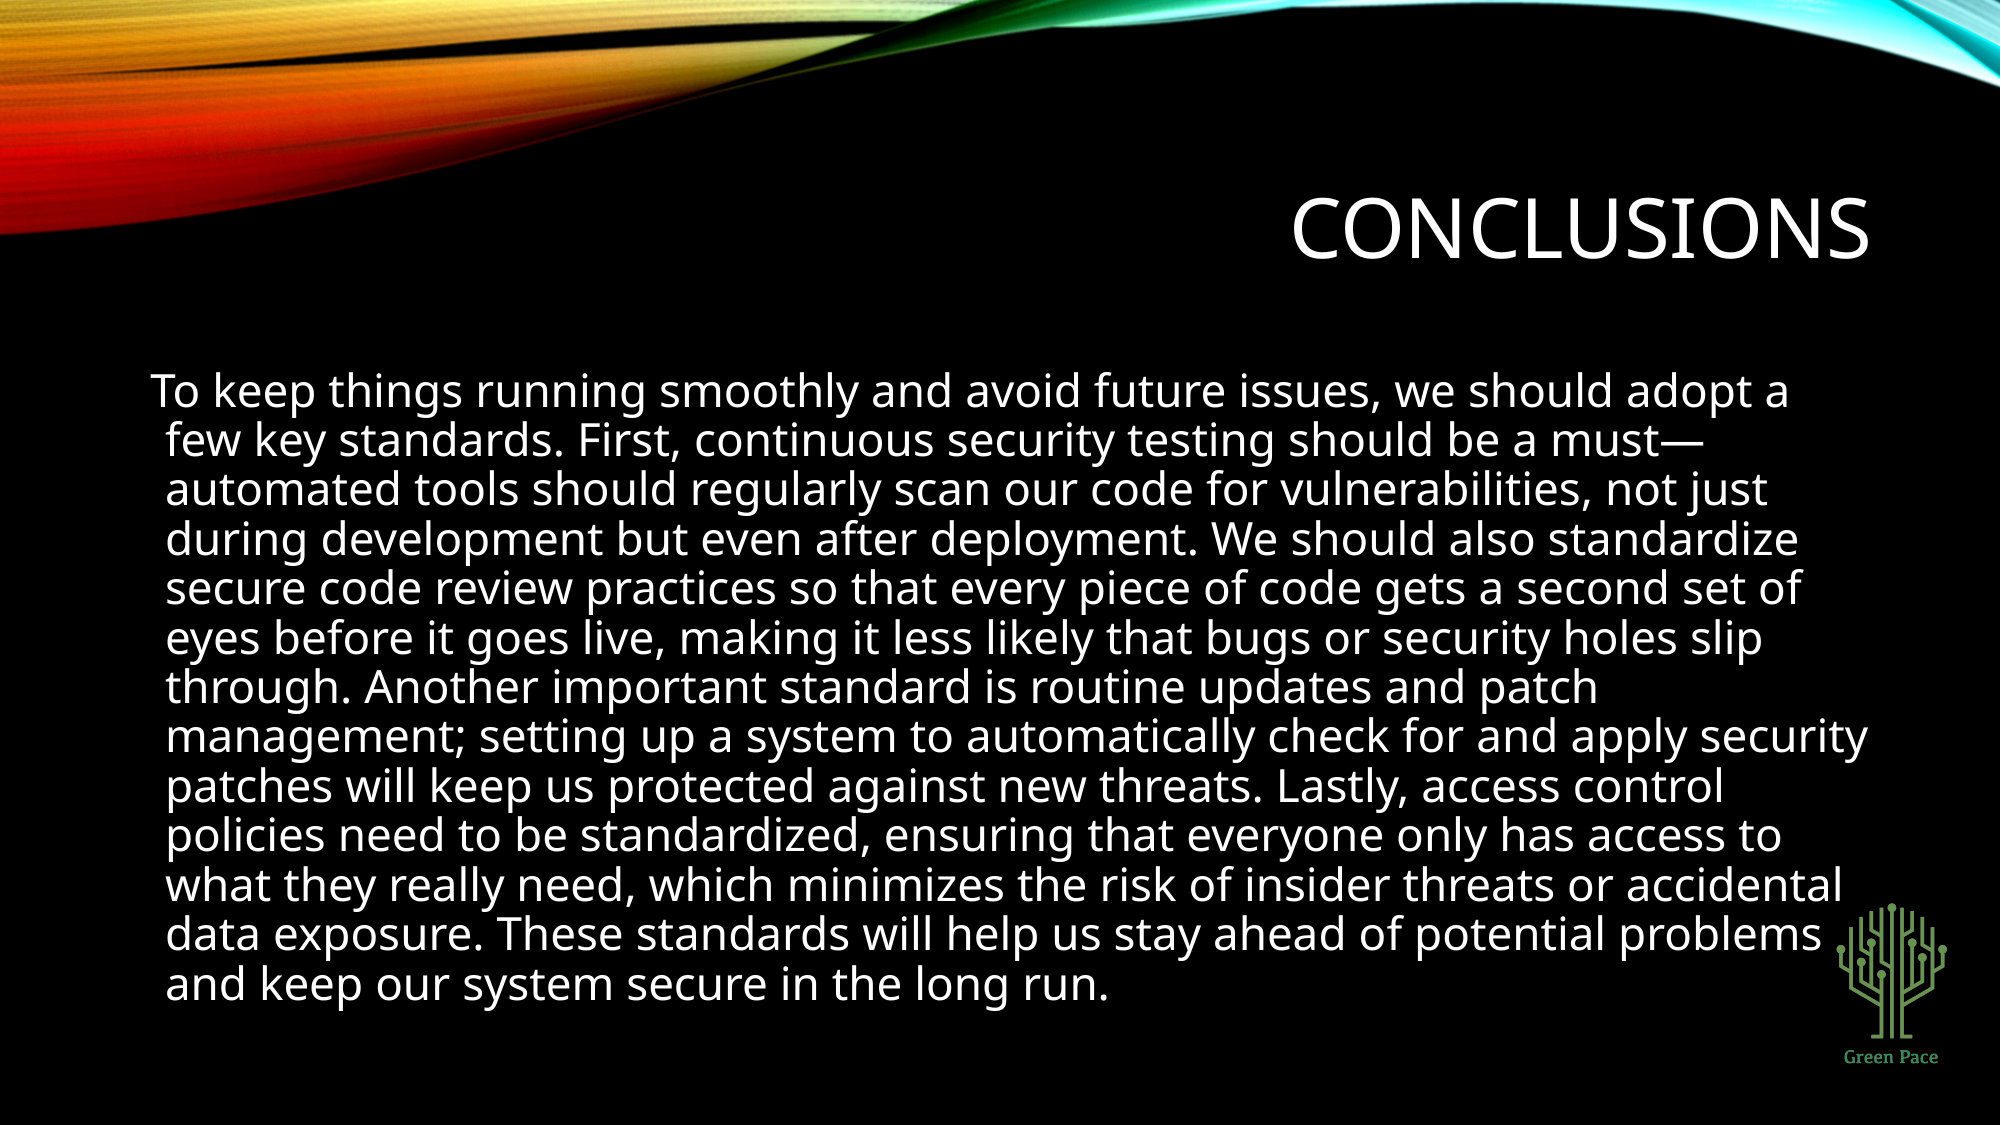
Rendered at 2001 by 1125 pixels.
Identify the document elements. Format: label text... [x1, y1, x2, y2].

title CONCLUSIONS [474, 125, 1888, 338]
picture [1817, 892, 1964, 1082]
list To keep things running smoothly and avoid future issues, we should adopt a few key standards. First, continuous security testing should be a must—automated tools should regularly scan our code for vulnerabilities, not just during development but even after deployment. We should also standardize secure code review practices so that every piece of code gets a second set of eyes before it goes live, making it less likely that bugs or security holes slip through. Another important standard is routine updates and patch management; setting up a system to automatically check for and apply security patches will keep us protected against new threats. Lastly, access control policies need to be standardized, ensuring that everyone only has access to what they really need, which minimizes the risk of insider threats or accidental data exposure. These standards will help us stay ahead of potential problems and keep our system secure in the long run. [112, 360, 1888, 1021]
picture [0, 0, 2000, 237]
